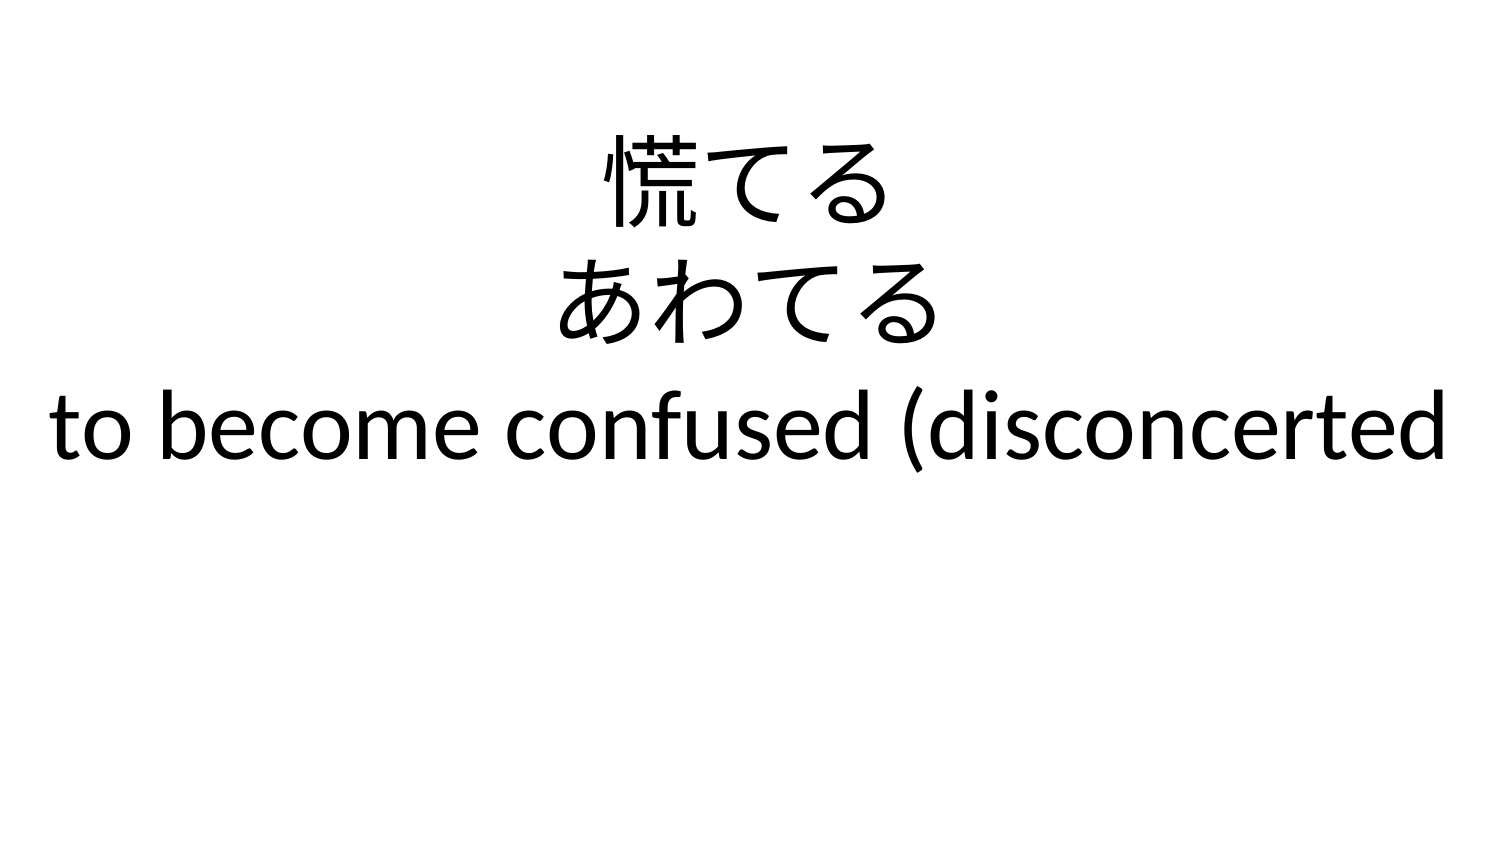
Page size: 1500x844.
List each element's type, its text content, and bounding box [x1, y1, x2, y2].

text_box 慌てる あわてる to become confused (disconcerted [0, 149, 1500, 450]
